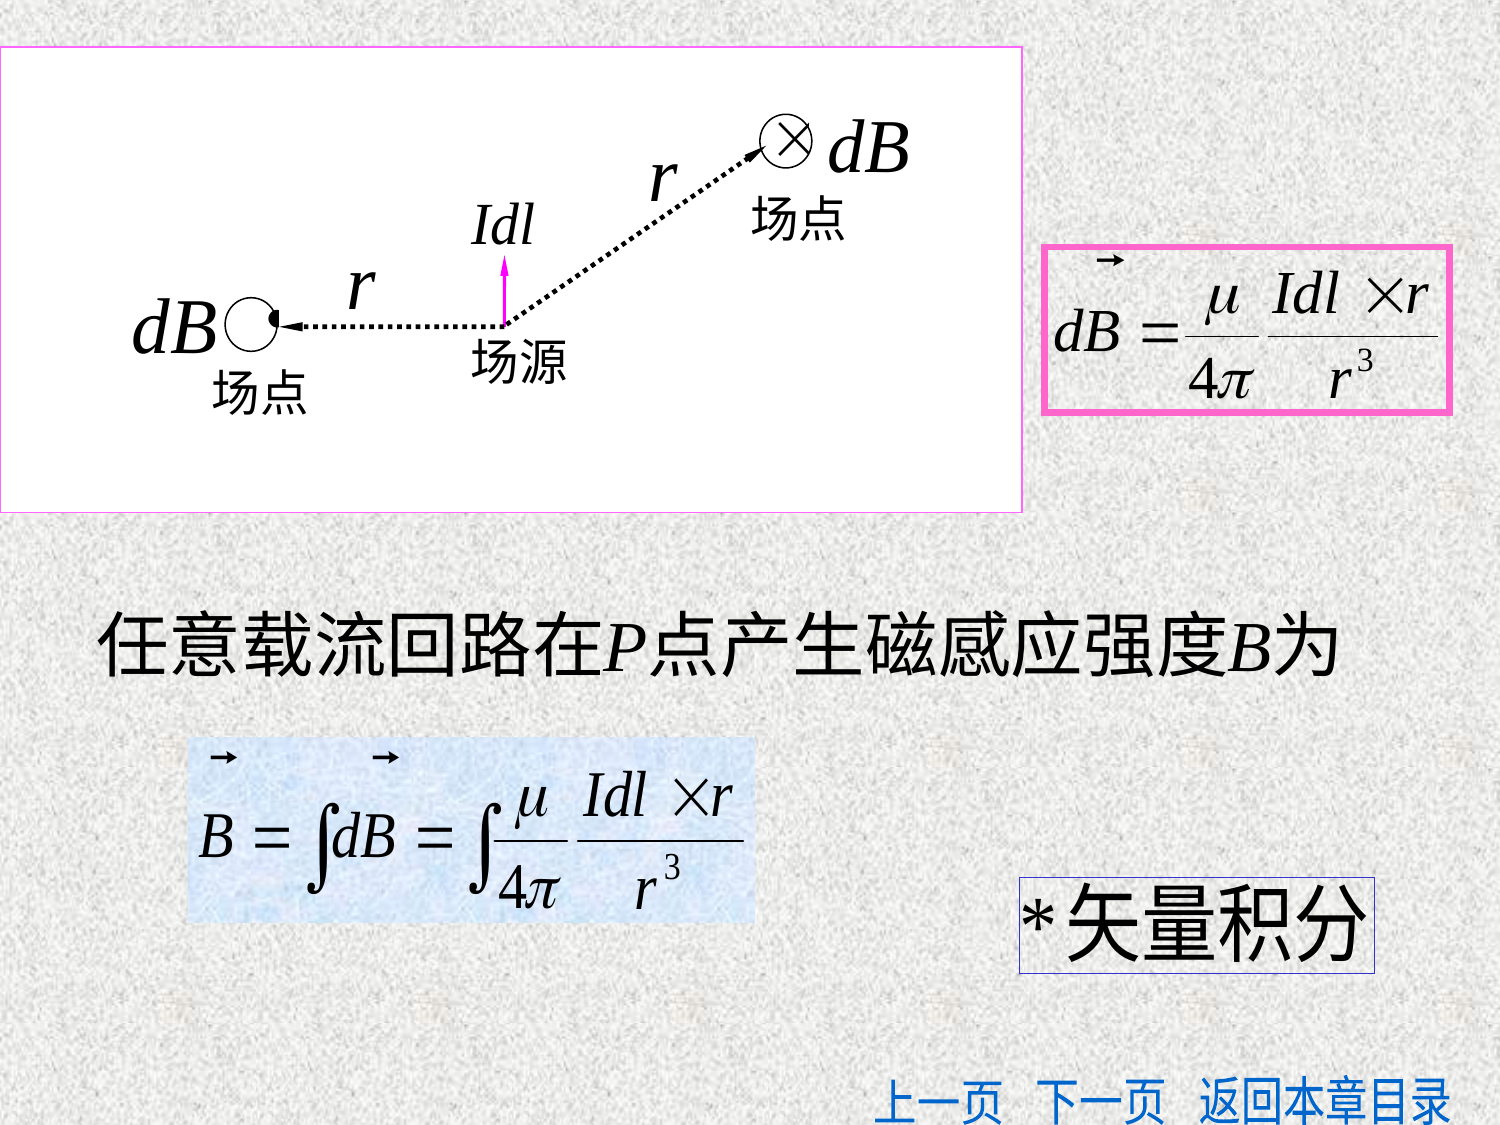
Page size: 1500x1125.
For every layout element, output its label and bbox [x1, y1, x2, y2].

picture [1245, 1078, 1279, 1124]
text_box [0, 46, 1023, 513]
text_box [1047, 249, 1447, 410]
picture [1378, 1121, 1399, 1125]
text_box [87, 587, 1351, 696]
picture [1375, 1080, 1402, 1124]
text_box [187, 737, 1376, 974]
picture [0, 0, 1500, 1125]
picture [1328, 1096, 1365, 1124]
